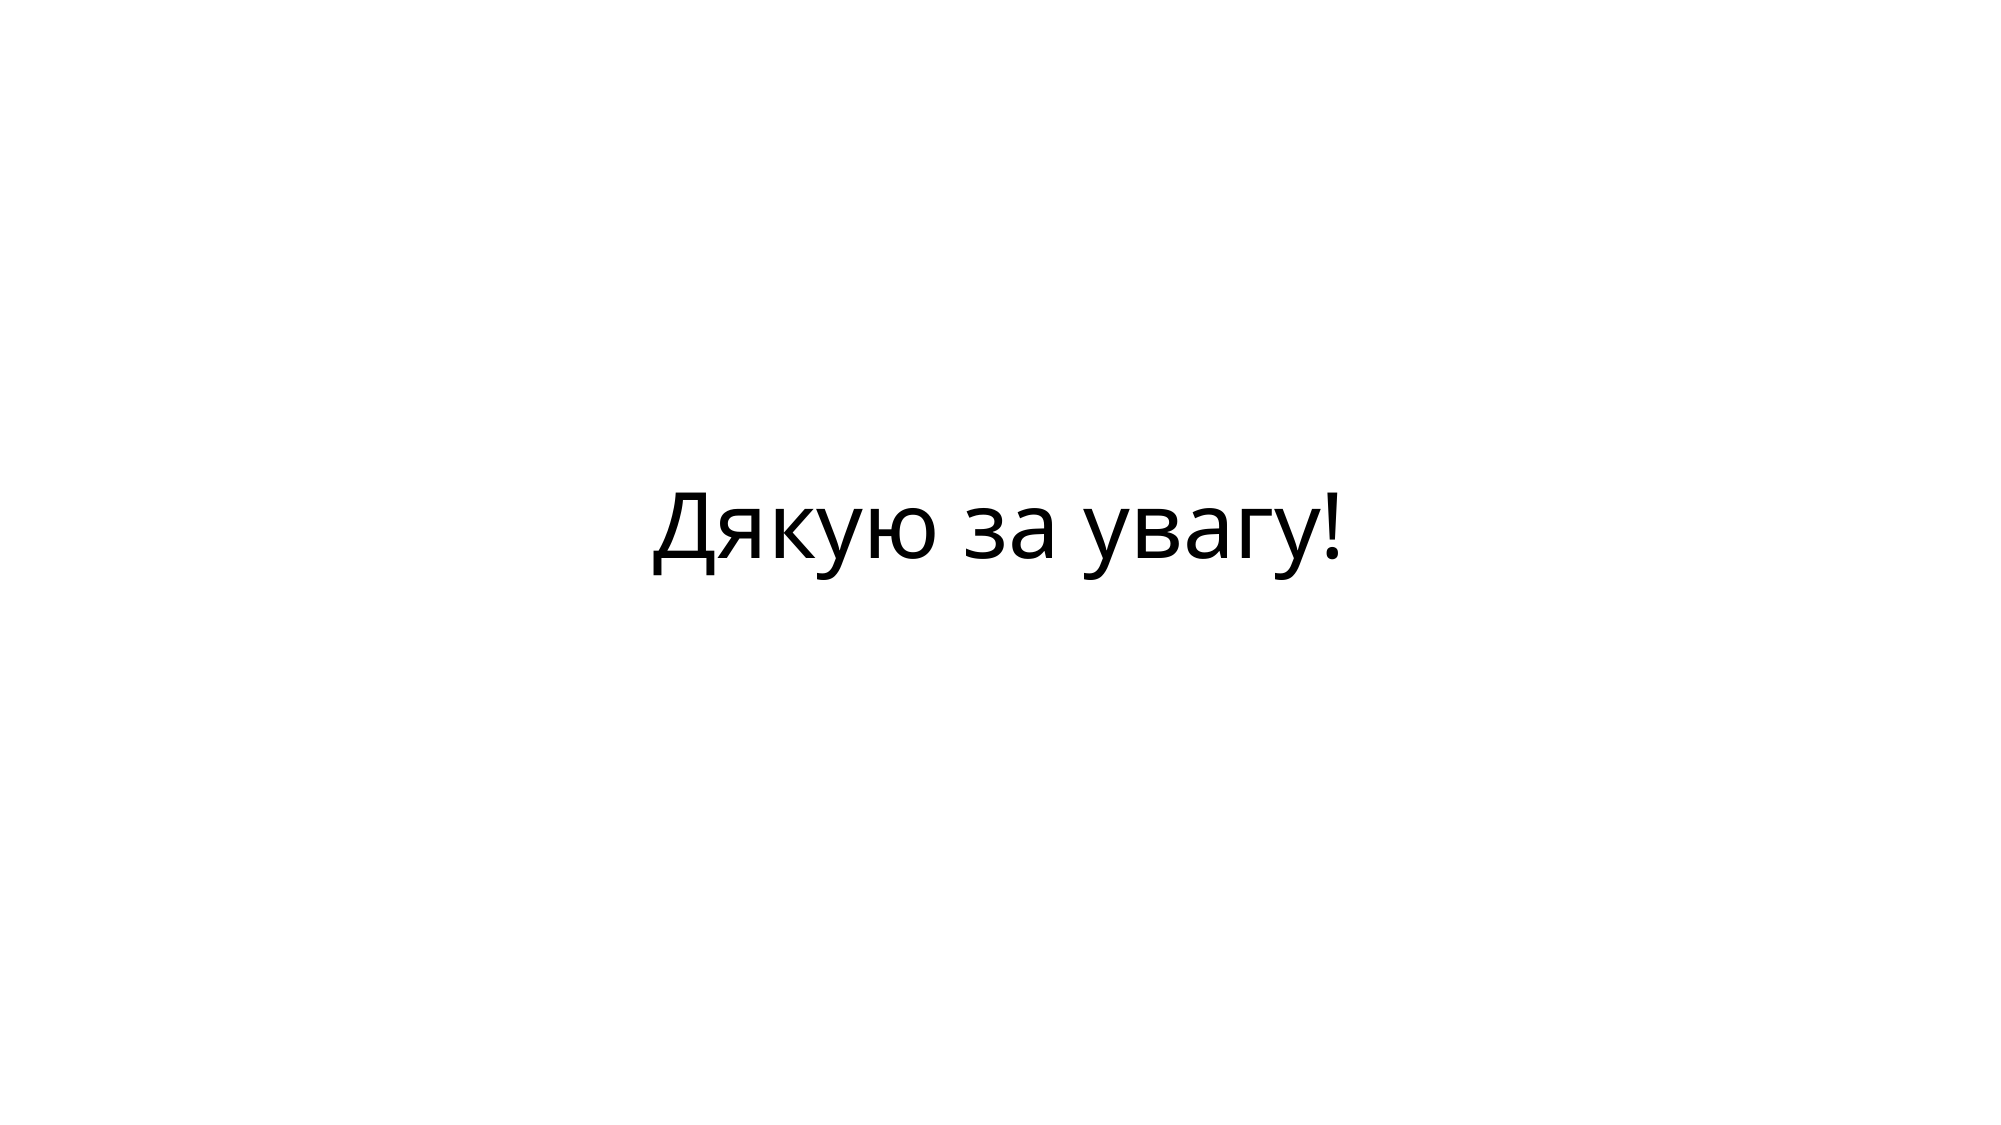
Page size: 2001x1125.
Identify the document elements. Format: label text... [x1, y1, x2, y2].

title Дякую за увагу! [0, 420, 2000, 638]
